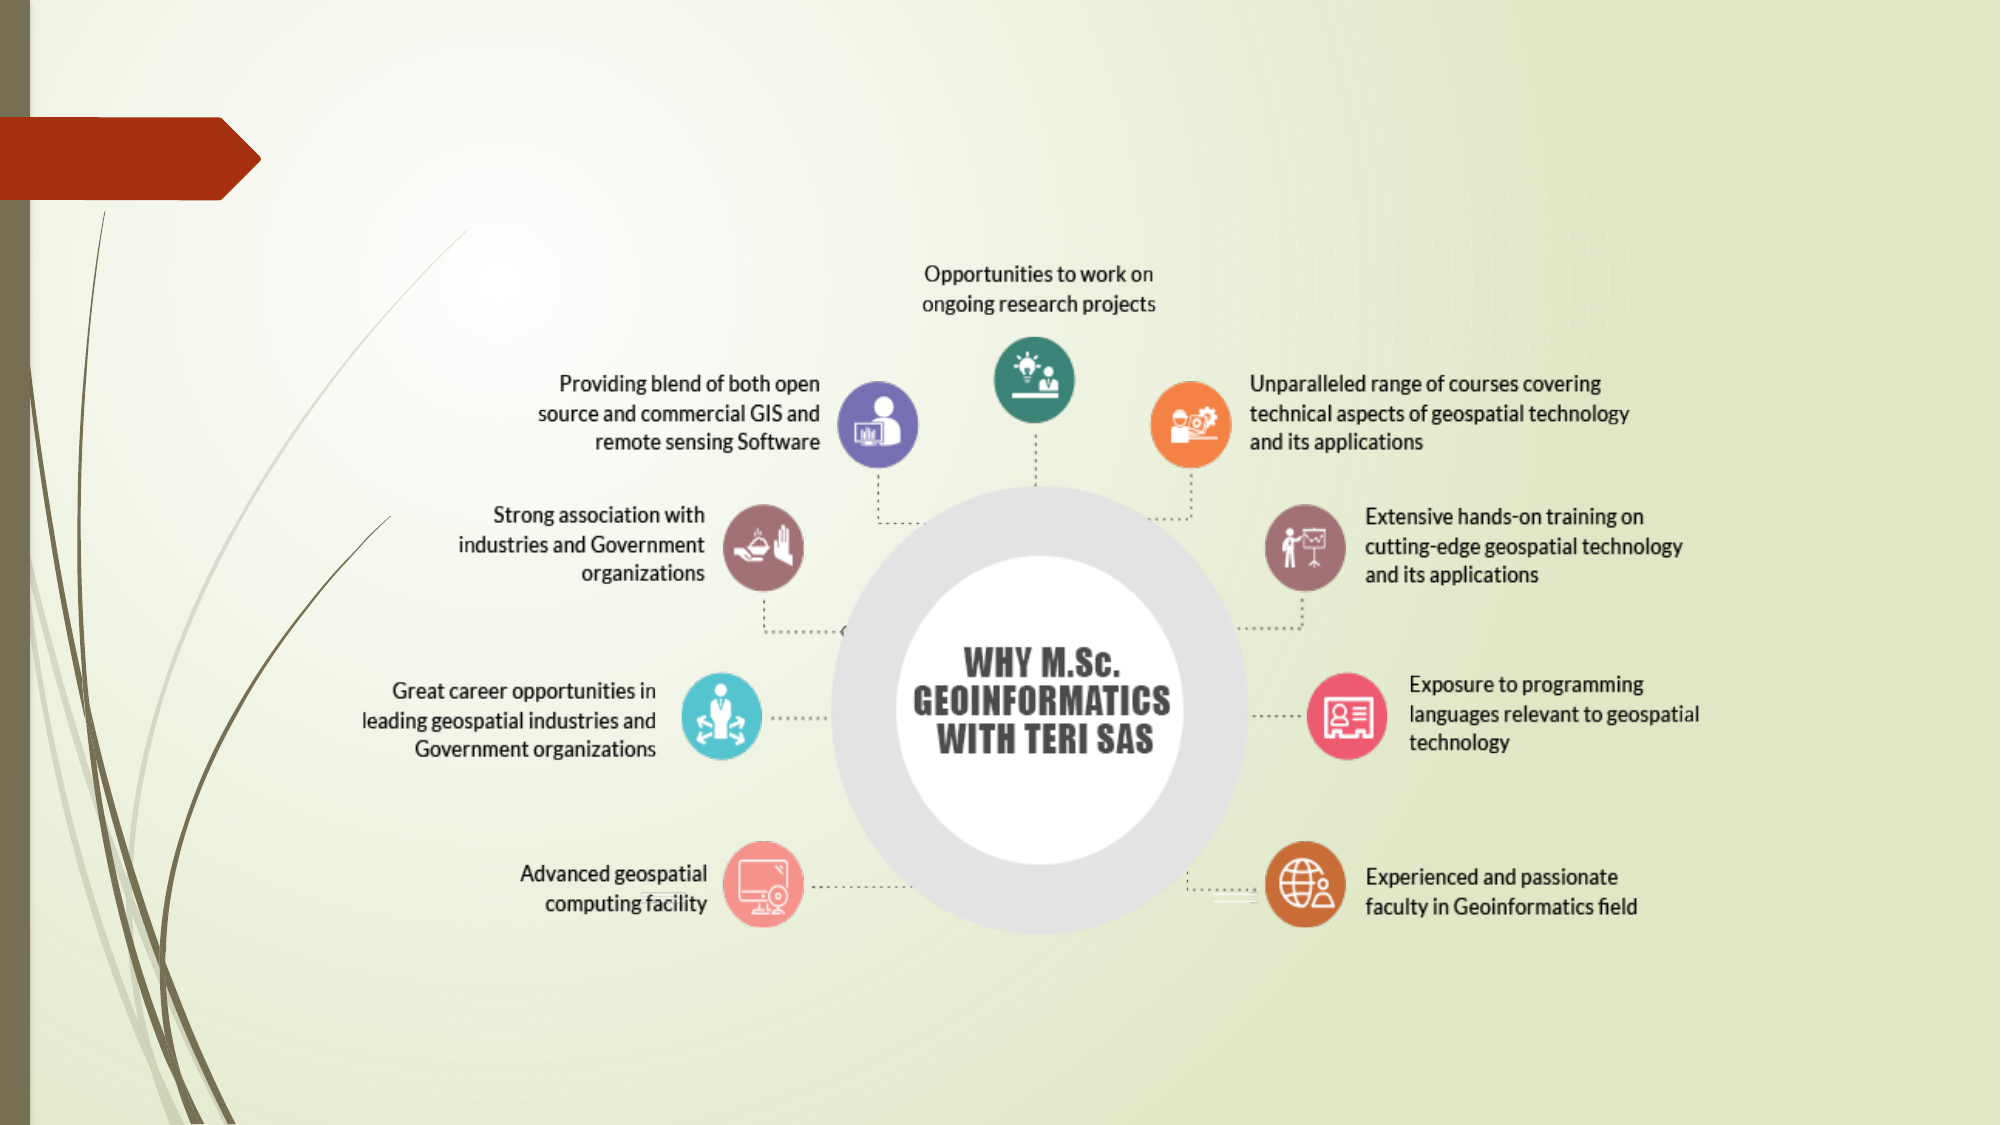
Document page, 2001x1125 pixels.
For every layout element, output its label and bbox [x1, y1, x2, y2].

list [347, 224, 1723, 959]
